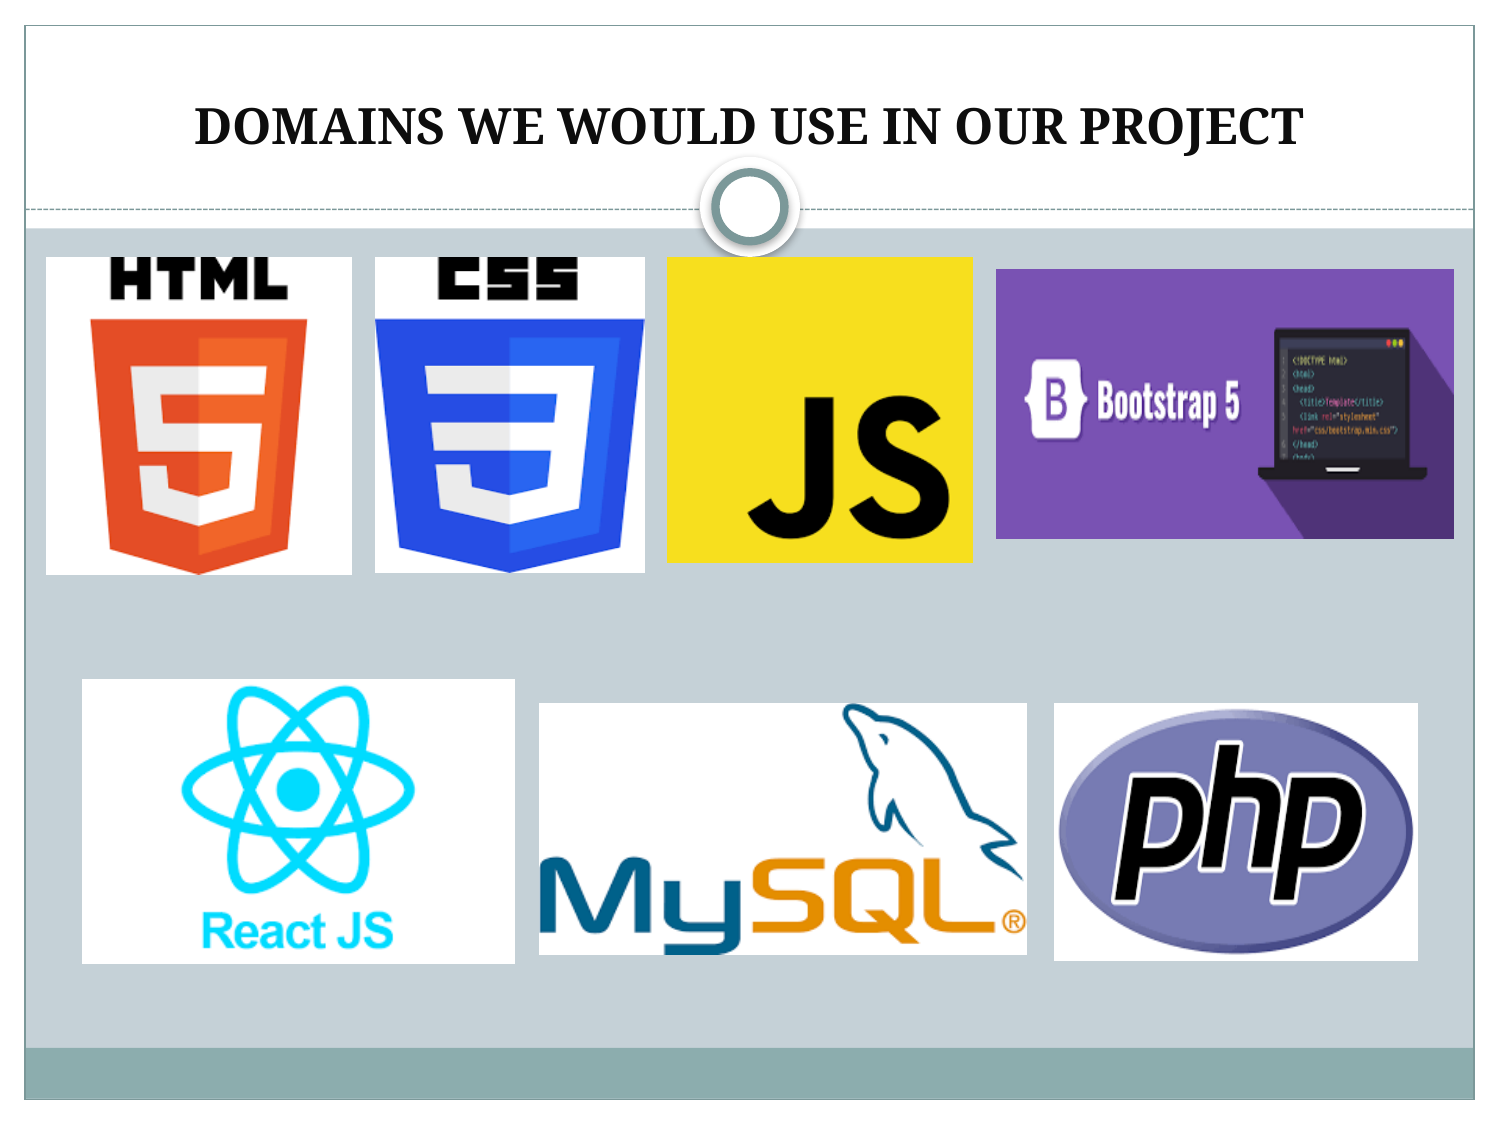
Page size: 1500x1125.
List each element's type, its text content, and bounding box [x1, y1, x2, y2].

picture [81, 679, 516, 965]
picture [995, 269, 1454, 540]
title DOMAINS WE WOULD USE IN OUR PROJECT [49, 37, 1450, 162]
picture [667, 257, 973, 563]
picture [538, 702, 1027, 955]
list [46, 257, 352, 575]
picture [1054, 702, 1419, 962]
picture [374, 257, 645, 573]
